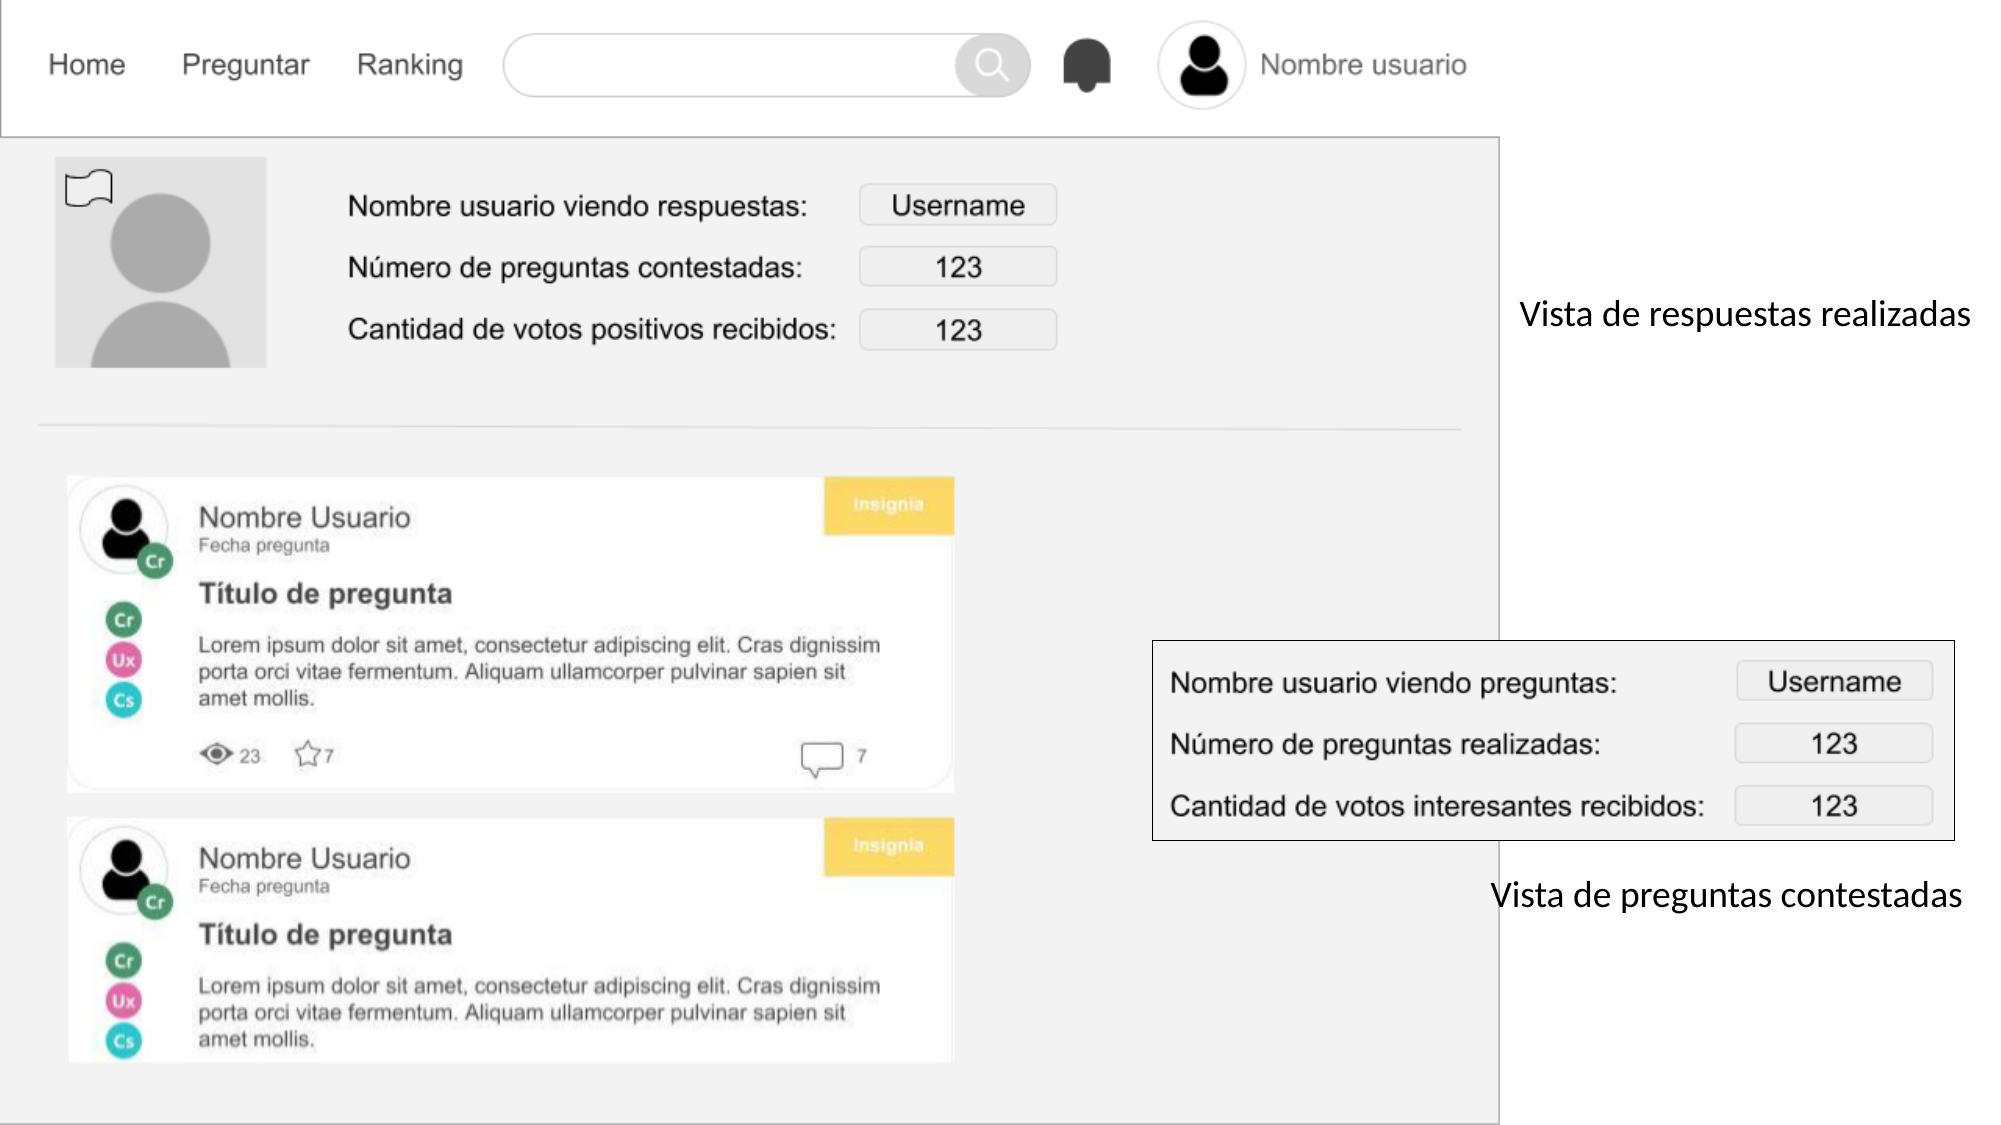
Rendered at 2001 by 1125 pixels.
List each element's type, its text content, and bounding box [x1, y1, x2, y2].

text_box Vista de preguntas contestadas [1500, 862, 1979, 923]
text_box Vista de respuestas realizadas [1504, 281, 1987, 341]
picture [0, 0, 1955, 1125]
